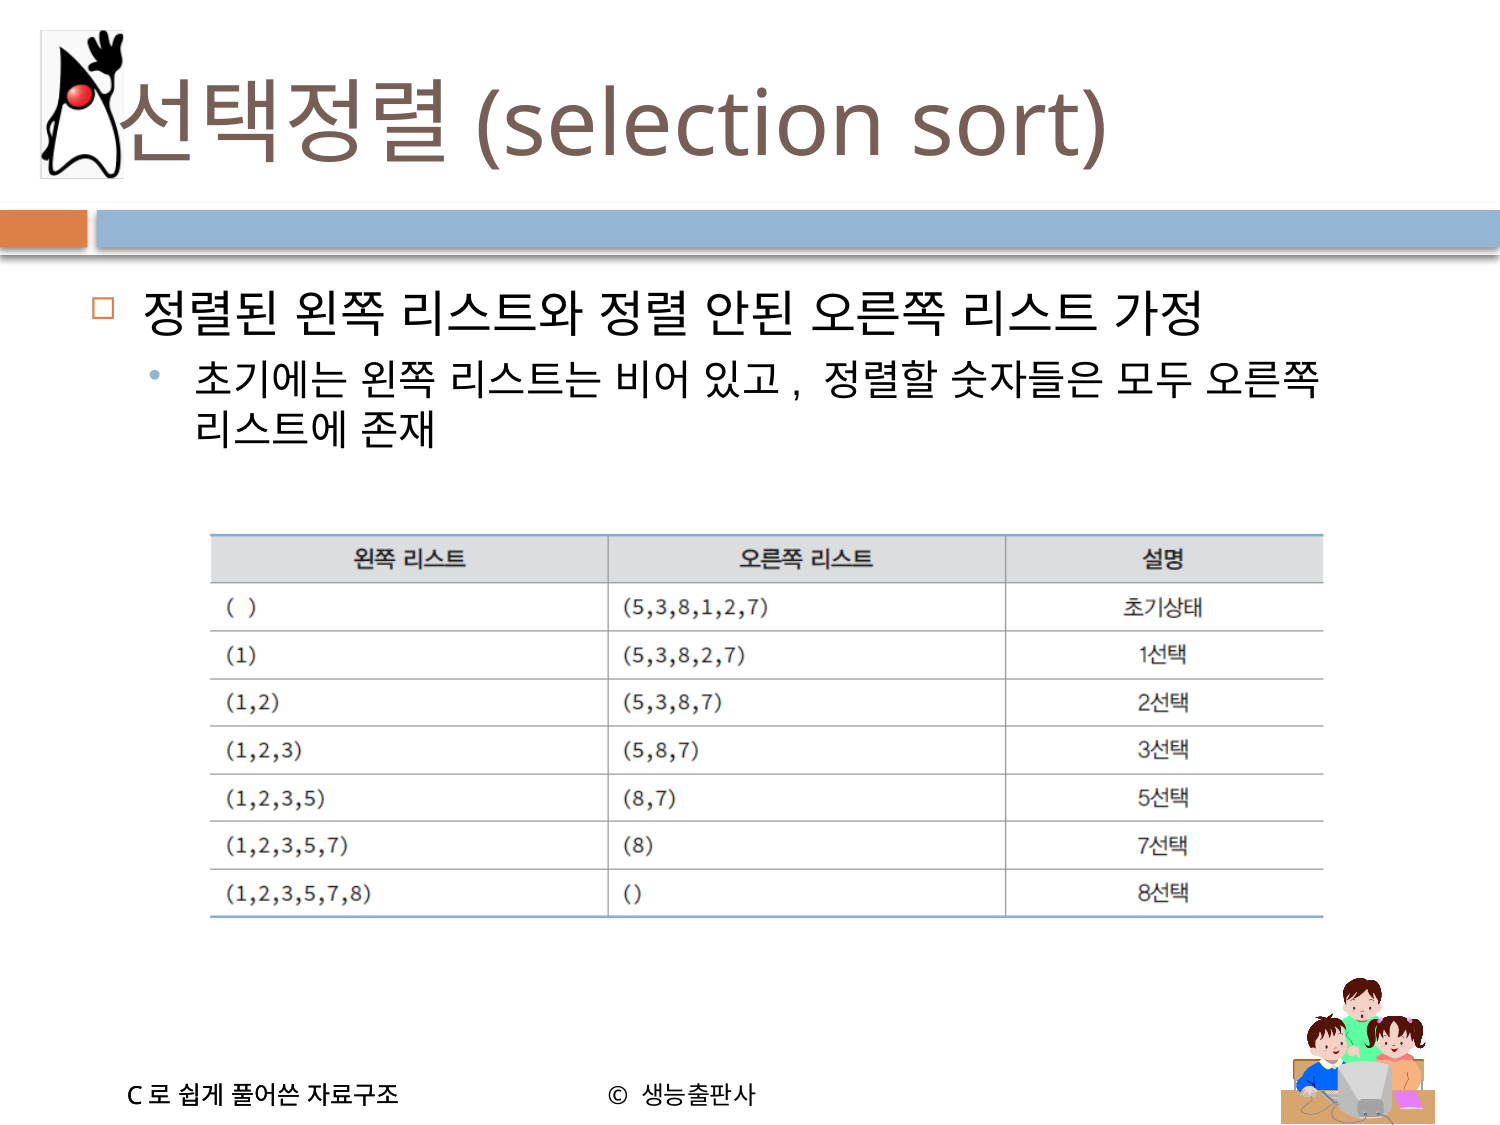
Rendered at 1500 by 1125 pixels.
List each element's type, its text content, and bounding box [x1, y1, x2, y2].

picture [39, 30, 124, 179]
title 선택정렬(selection sort) [100, 37, 1438, 200]
picture [188, 517, 1332, 928]
list 정렬된 왼쪽 리스트와 정렬 안된 오른쪽 리스트 가정 초기에는 왼쪽 리스트는 비어 있고, 정렬할 숫자들은 모두 오른쪽 리스트에 존재 [75, 274, 1438, 467]
